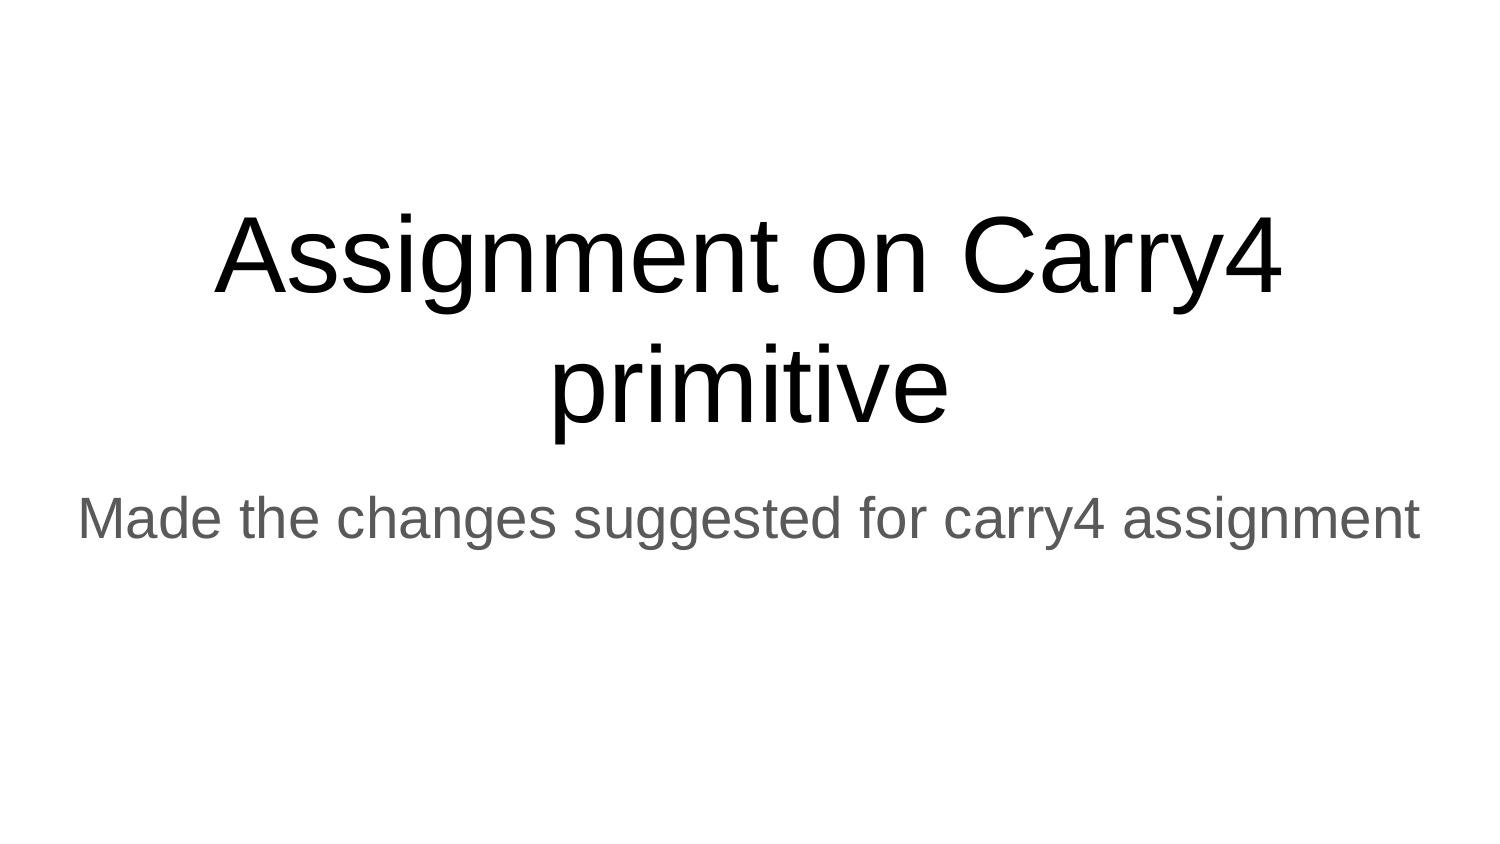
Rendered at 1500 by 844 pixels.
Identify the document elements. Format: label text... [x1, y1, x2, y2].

title Assignment on Carry4 primitive [51, 122, 1449, 459]
subtitle Made the changes suggested for carry4 assignment [51, 464, 1449, 595]
